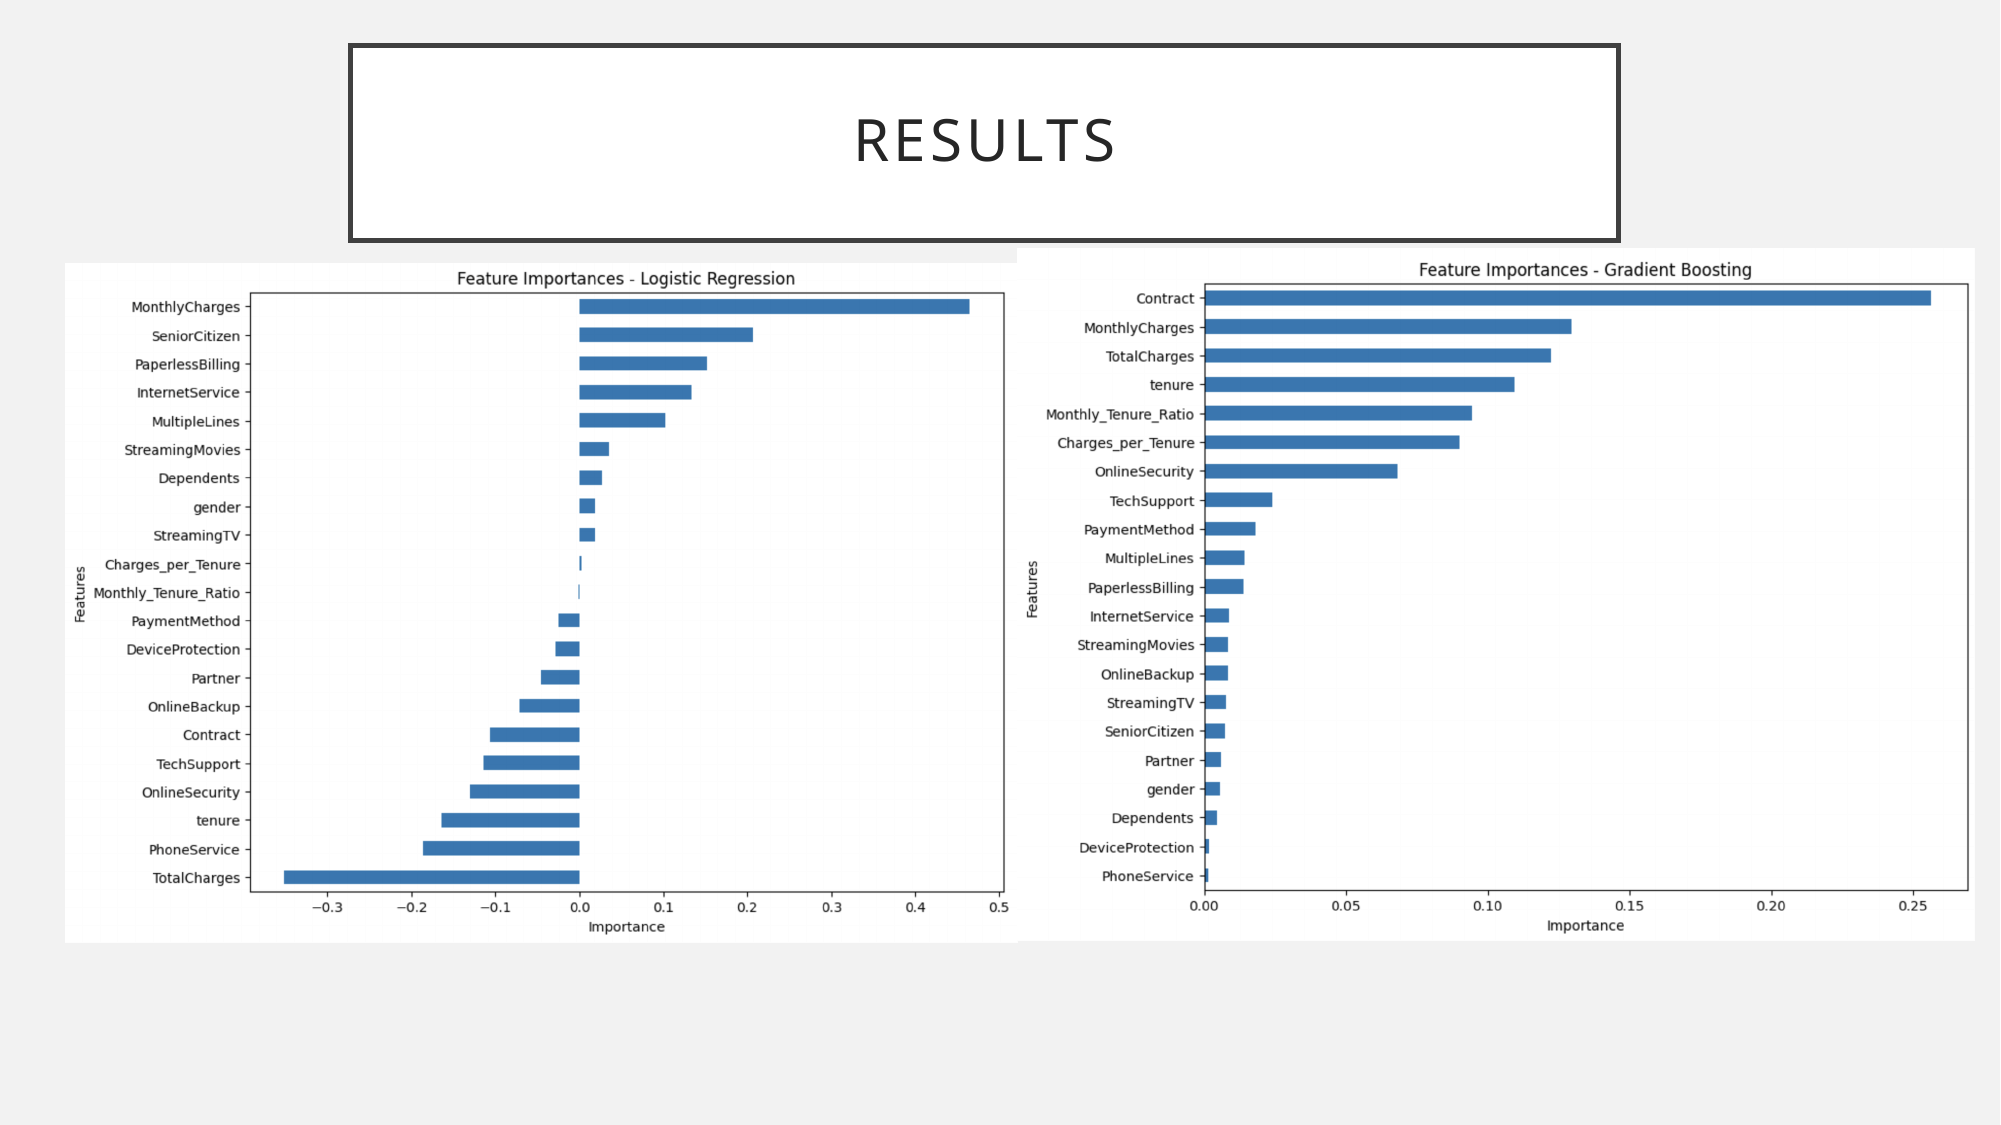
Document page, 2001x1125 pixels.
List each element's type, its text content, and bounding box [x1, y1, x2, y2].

picture [65, 248, 1975, 943]
title Results [348, 43, 1621, 243]
